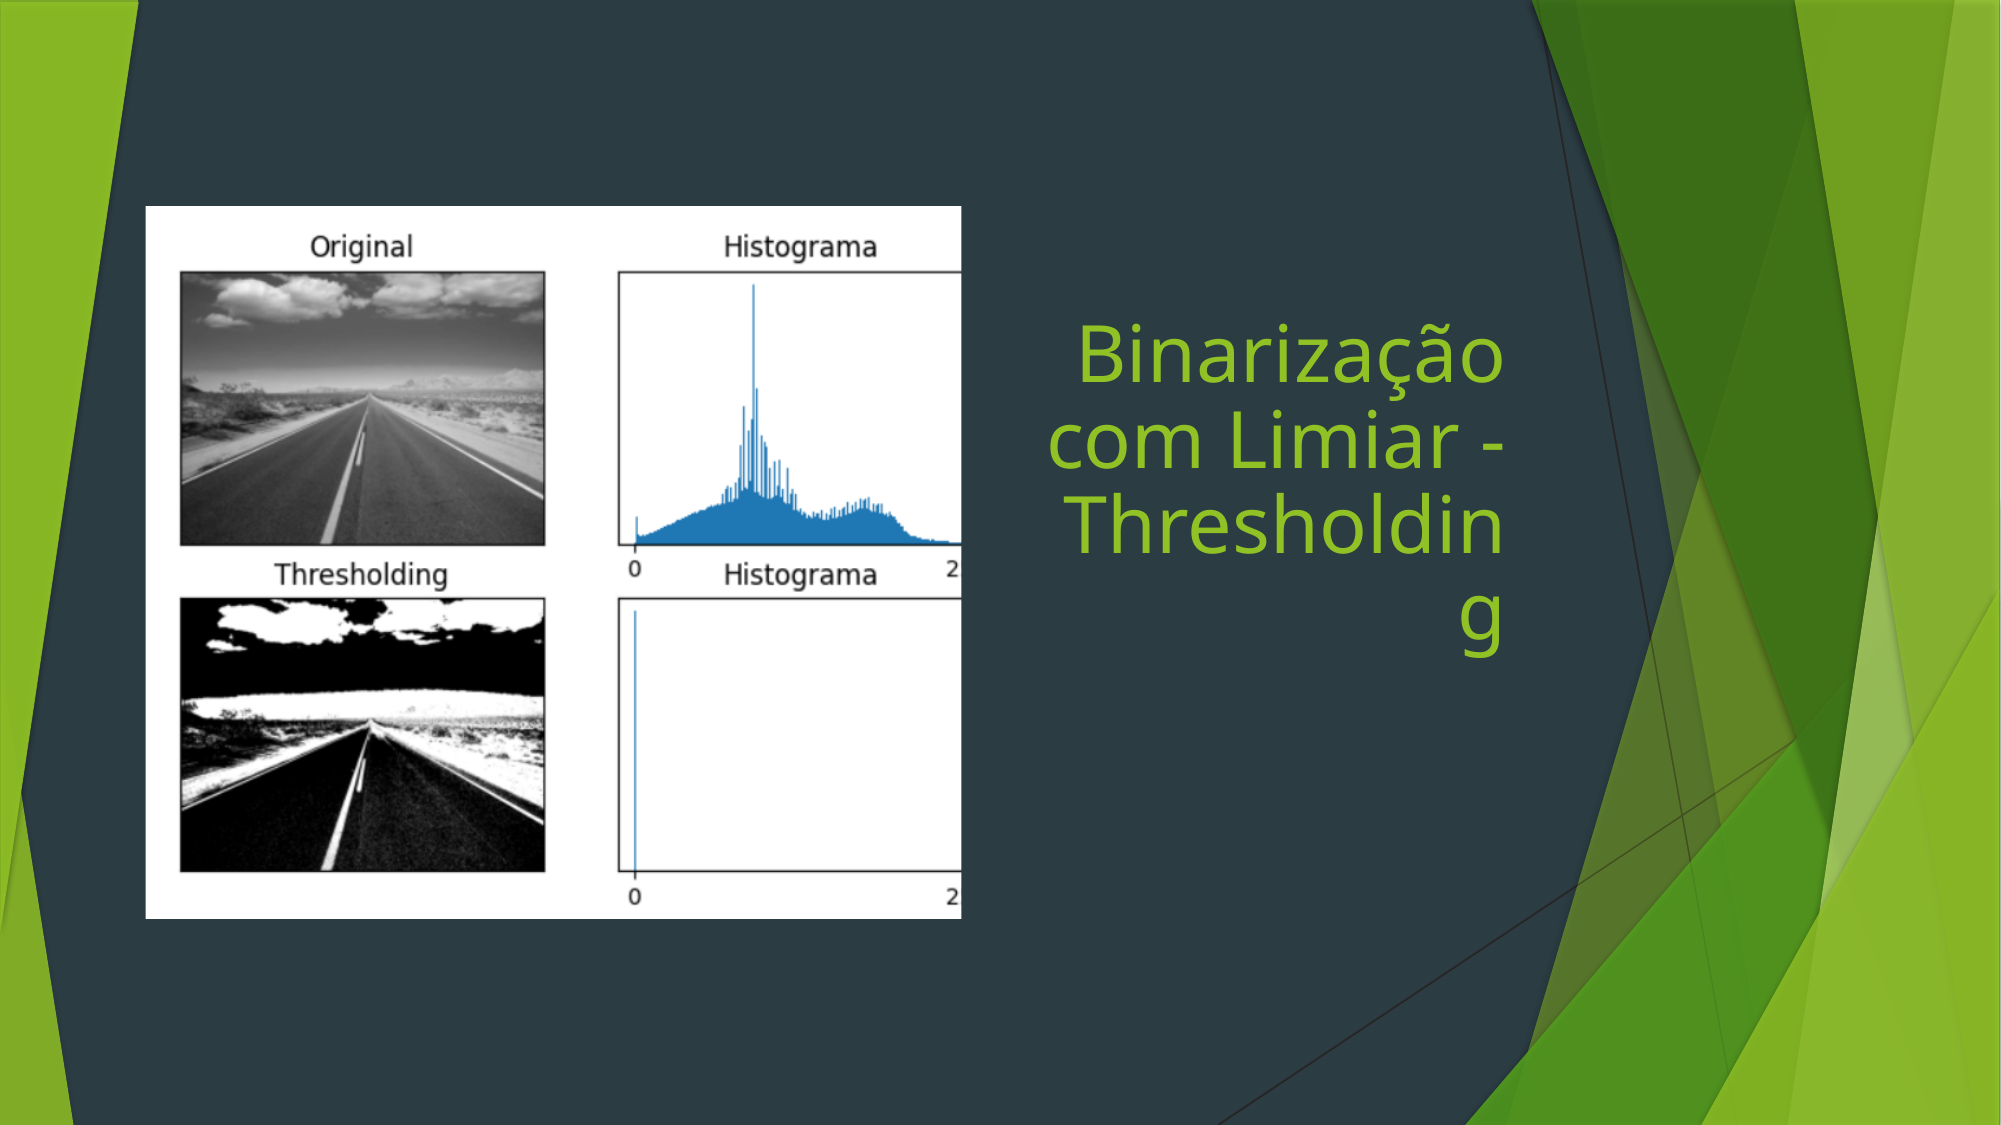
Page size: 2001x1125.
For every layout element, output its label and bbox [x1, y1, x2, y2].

picture [145, 206, 962, 919]
text_box [0, 0, 2000, 1125]
